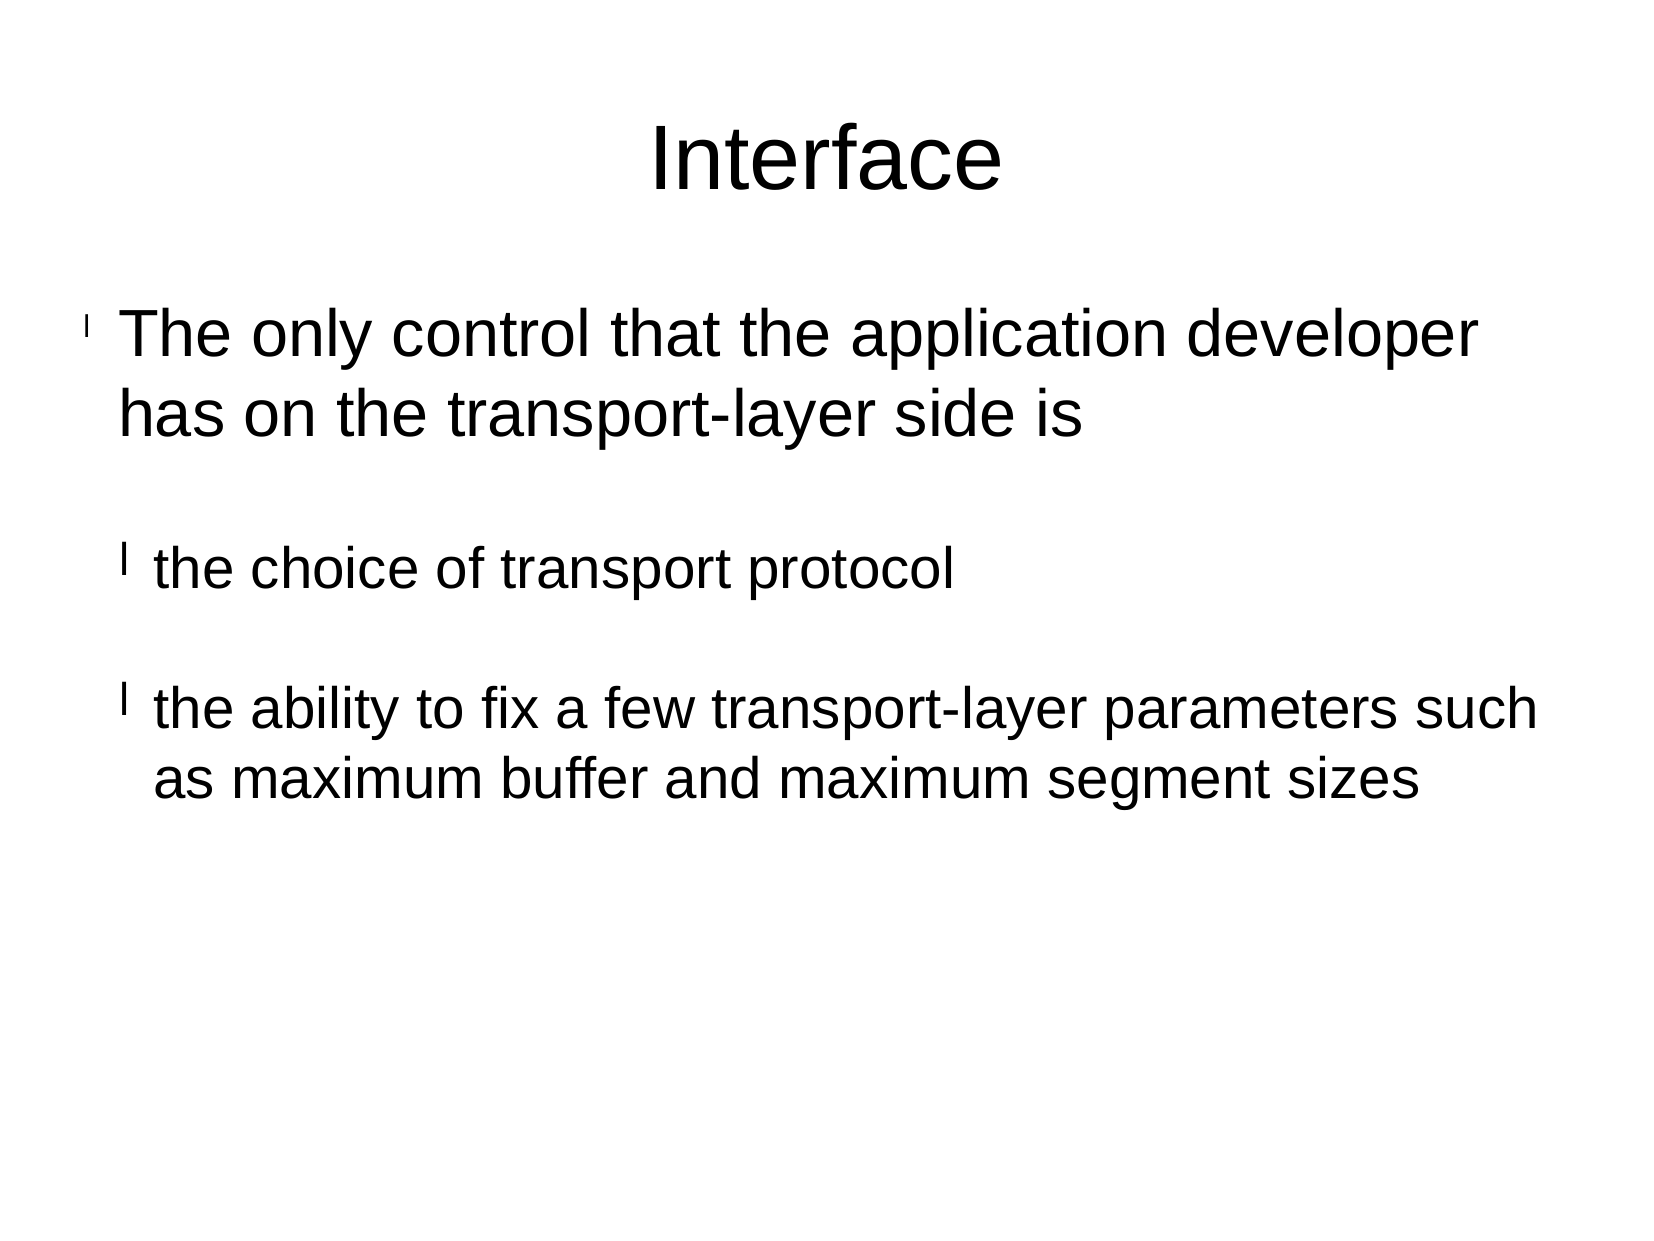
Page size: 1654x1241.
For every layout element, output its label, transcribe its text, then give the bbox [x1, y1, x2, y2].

text_box Interface [82, 49, 1571, 257]
text_box The only control that the application developer has on the transport-layer side is the choice of transport protocol the ability to fix a few transport-layer parameters such as maximum buffer and maximum segment sizes [82, 290, 1571, 1009]
